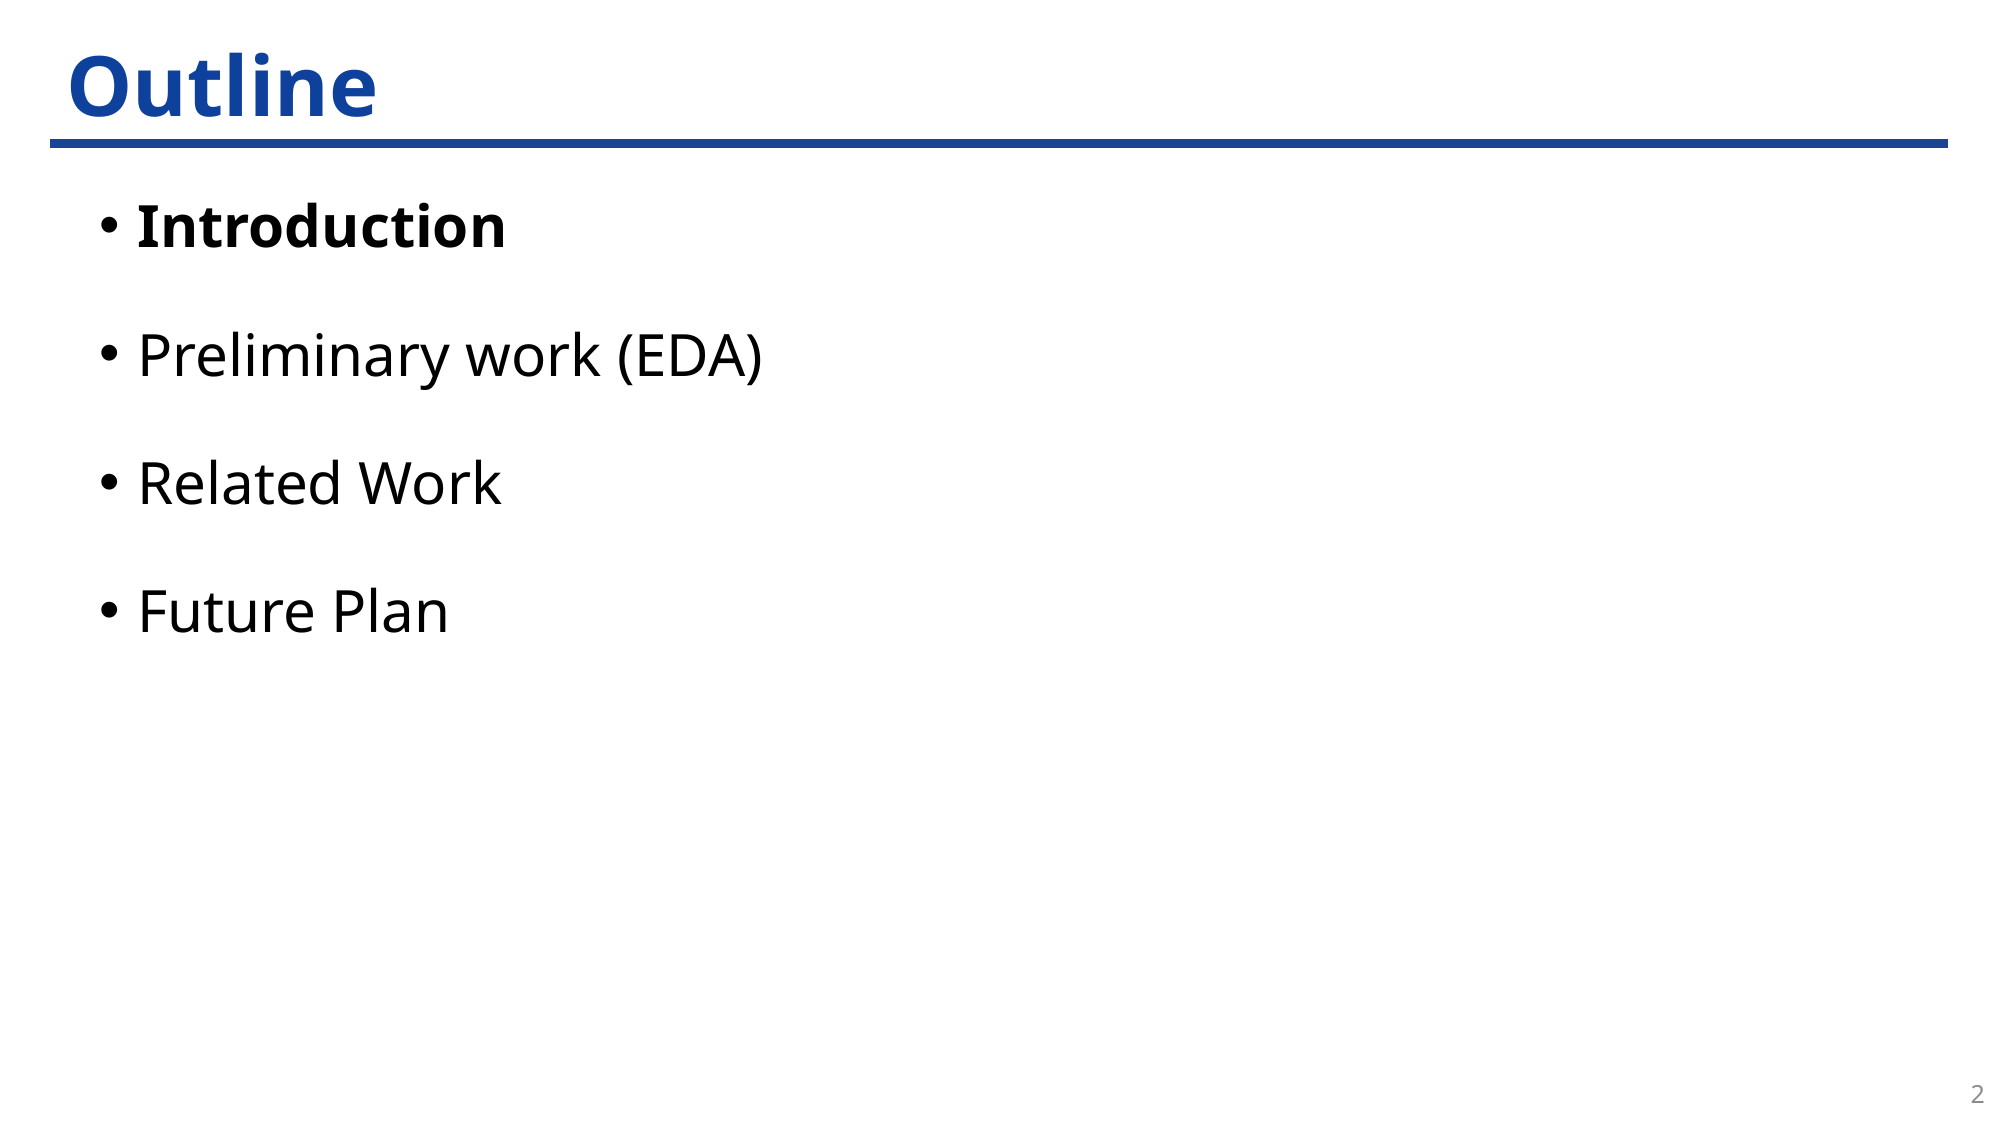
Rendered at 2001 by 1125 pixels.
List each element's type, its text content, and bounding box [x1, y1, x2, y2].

list Introduction Preliminary work (EDA) Related Work Future Plan [84, 181, 1900, 1086]
title Outline [51, 39, 1947, 140]
slide_number 2 [1899, 1065, 2000, 1125]
